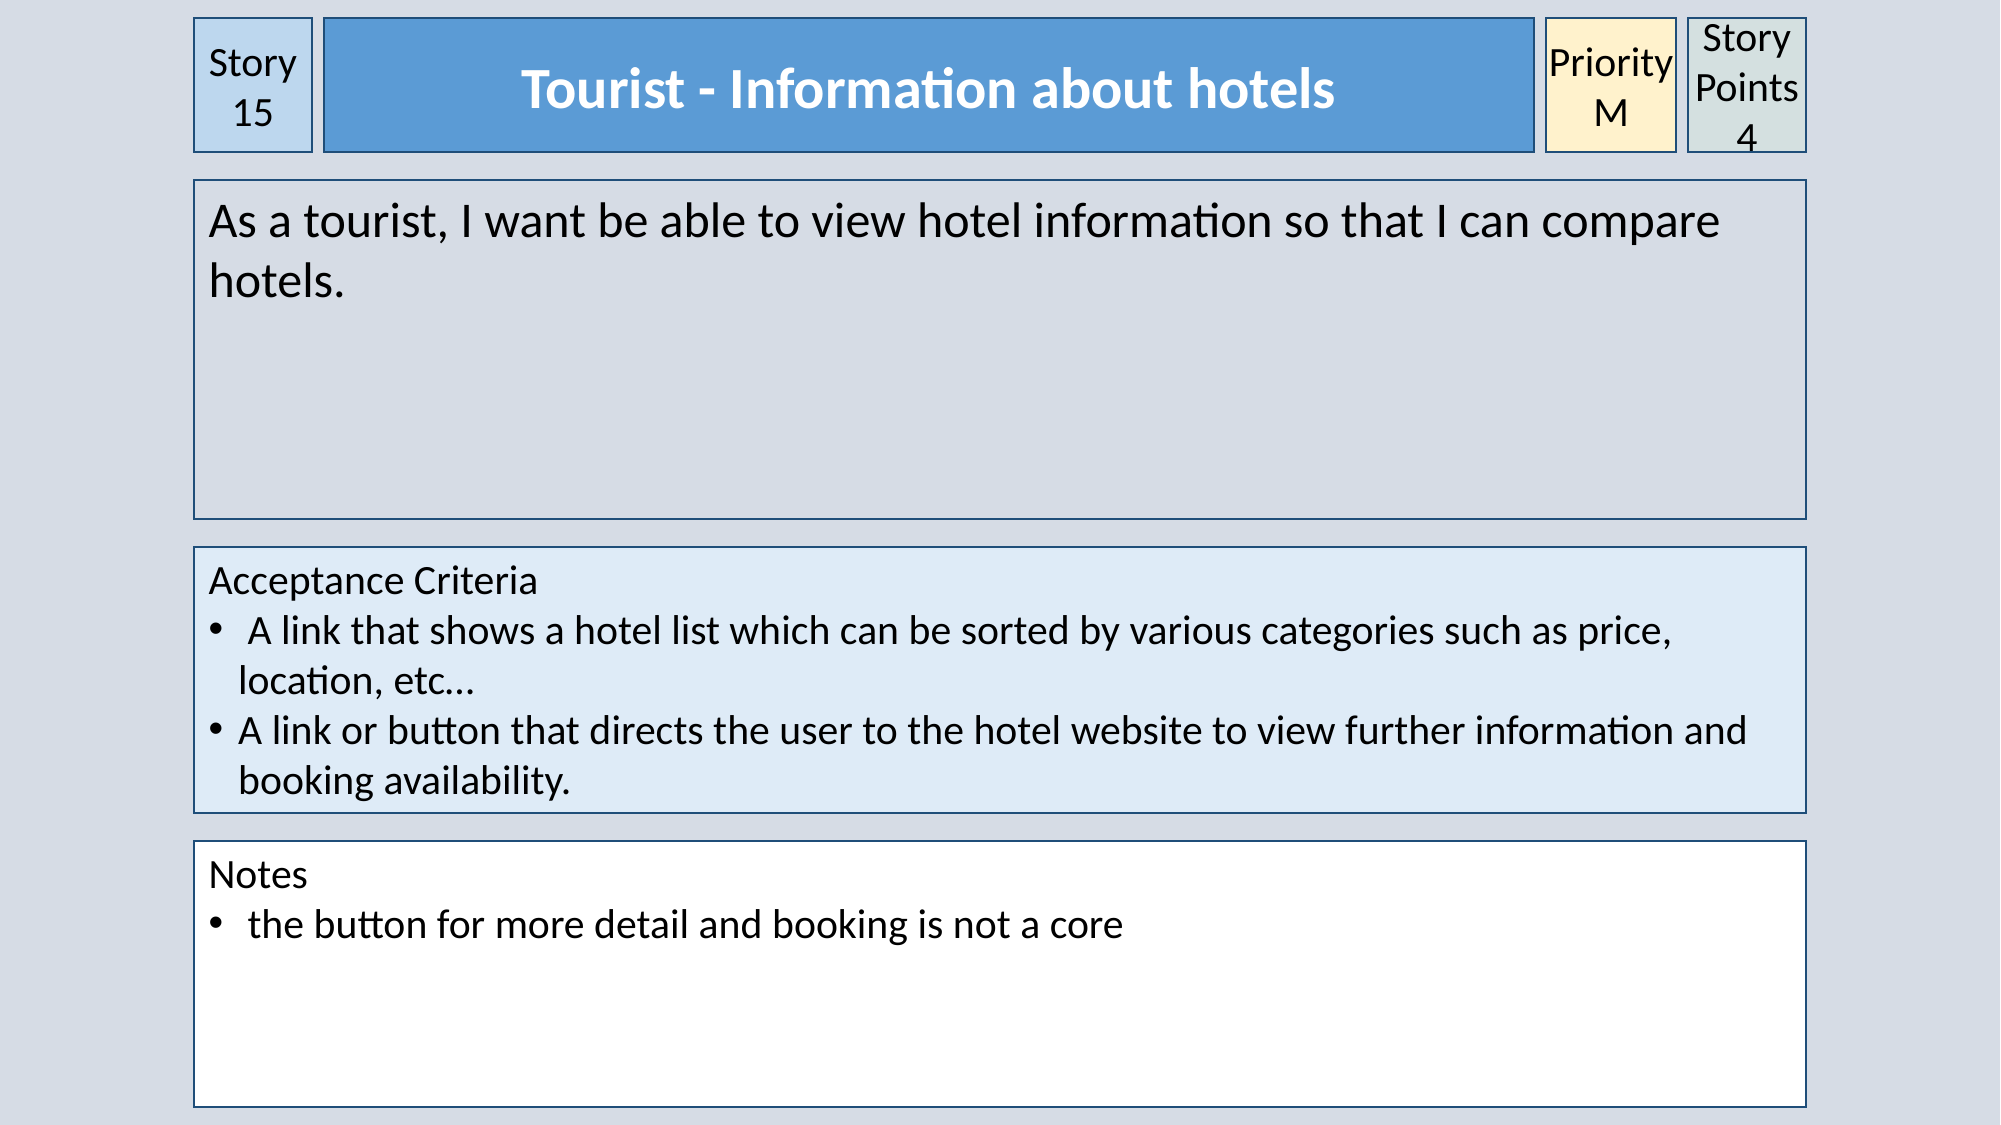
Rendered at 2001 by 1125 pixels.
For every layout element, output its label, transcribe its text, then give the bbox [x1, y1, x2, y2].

text_box As a tourist, I want be able to view hotel information so that I can compare hotels. [193, 179, 1807, 520]
text_box Story 15 [193, 17, 313, 153]
text_box Acceptance Criteria A link that shows a hotel list which can be sorted by various categories such as price, location, etc… A link or button that directs the user to the hotel website to view further information and booking availability. [193, 546, 1807, 814]
text_box Story Points 4 [1687, 17, 1807, 153]
text_box Tourist - Information about hotels [323, 17, 1535, 153]
text_box Priority M [1545, 17, 1677, 153]
text_box Notes the button for more detail and booking is not a core [193, 840, 1807, 1108]
